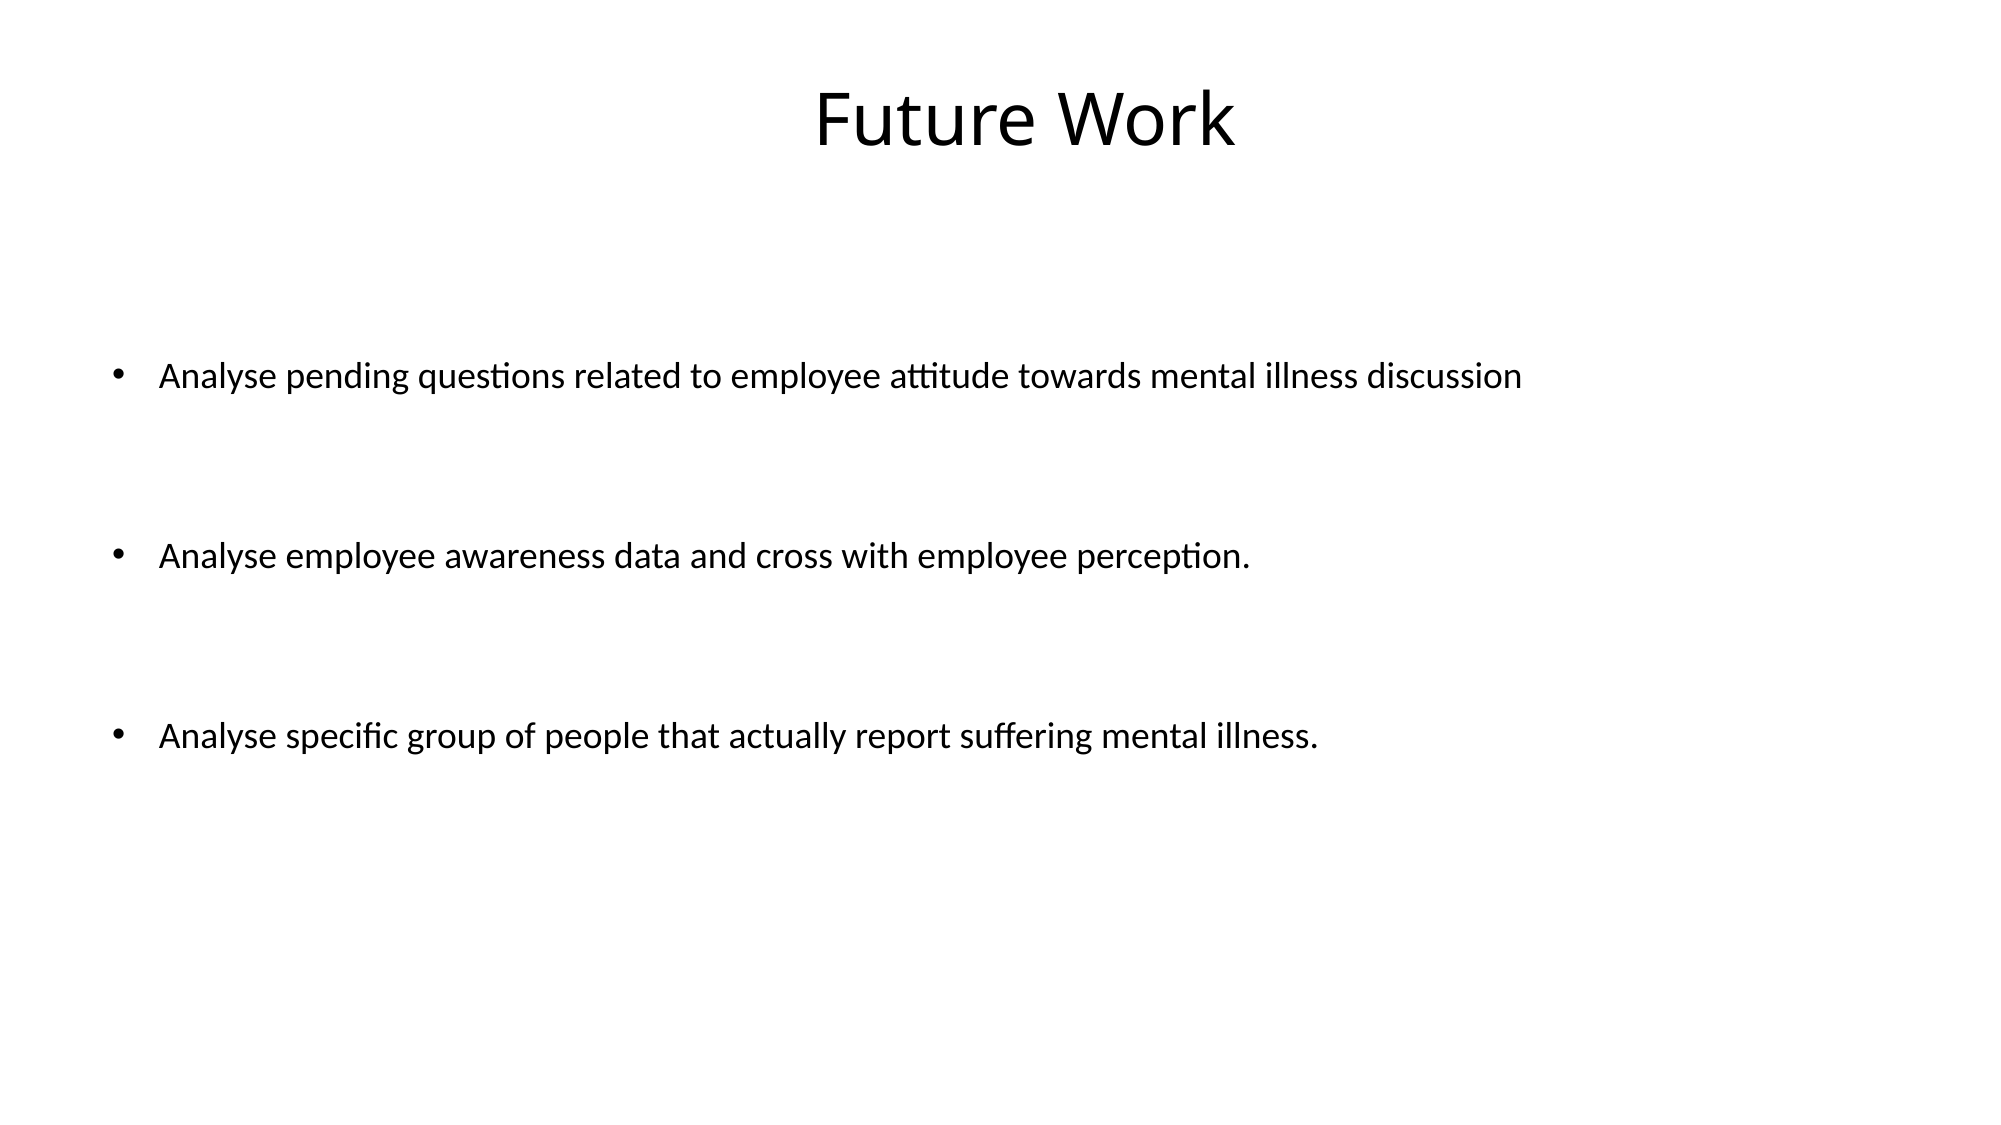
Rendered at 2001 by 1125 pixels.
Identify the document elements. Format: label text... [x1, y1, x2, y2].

title Future Work [174, 75, 1877, 169]
text_box Analyse pending questions related to employee attitude towards mental illness discussion Analyse employee awareness data and cross with employee perception. Analyse specific group of people that actually report suffering mental illness. [97, 343, 1954, 899]
